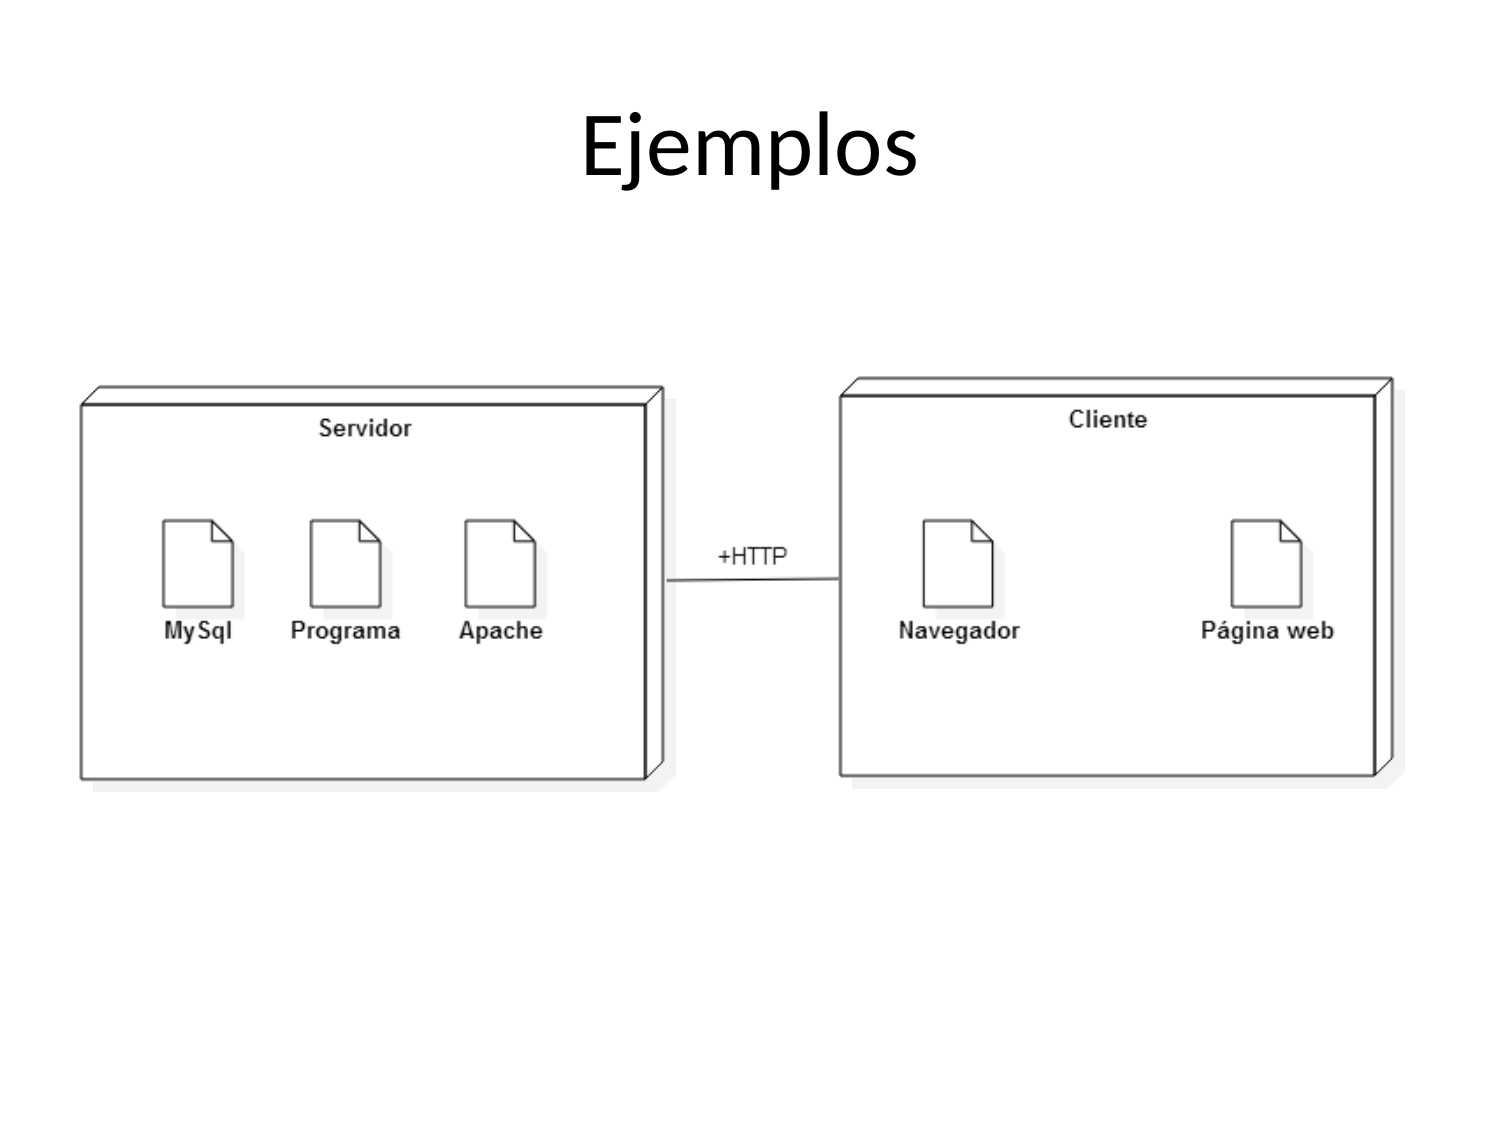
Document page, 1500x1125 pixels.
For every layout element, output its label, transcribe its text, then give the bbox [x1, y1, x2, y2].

title Ejemplos [75, 45, 1425, 233]
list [64, 361, 1412, 799]
